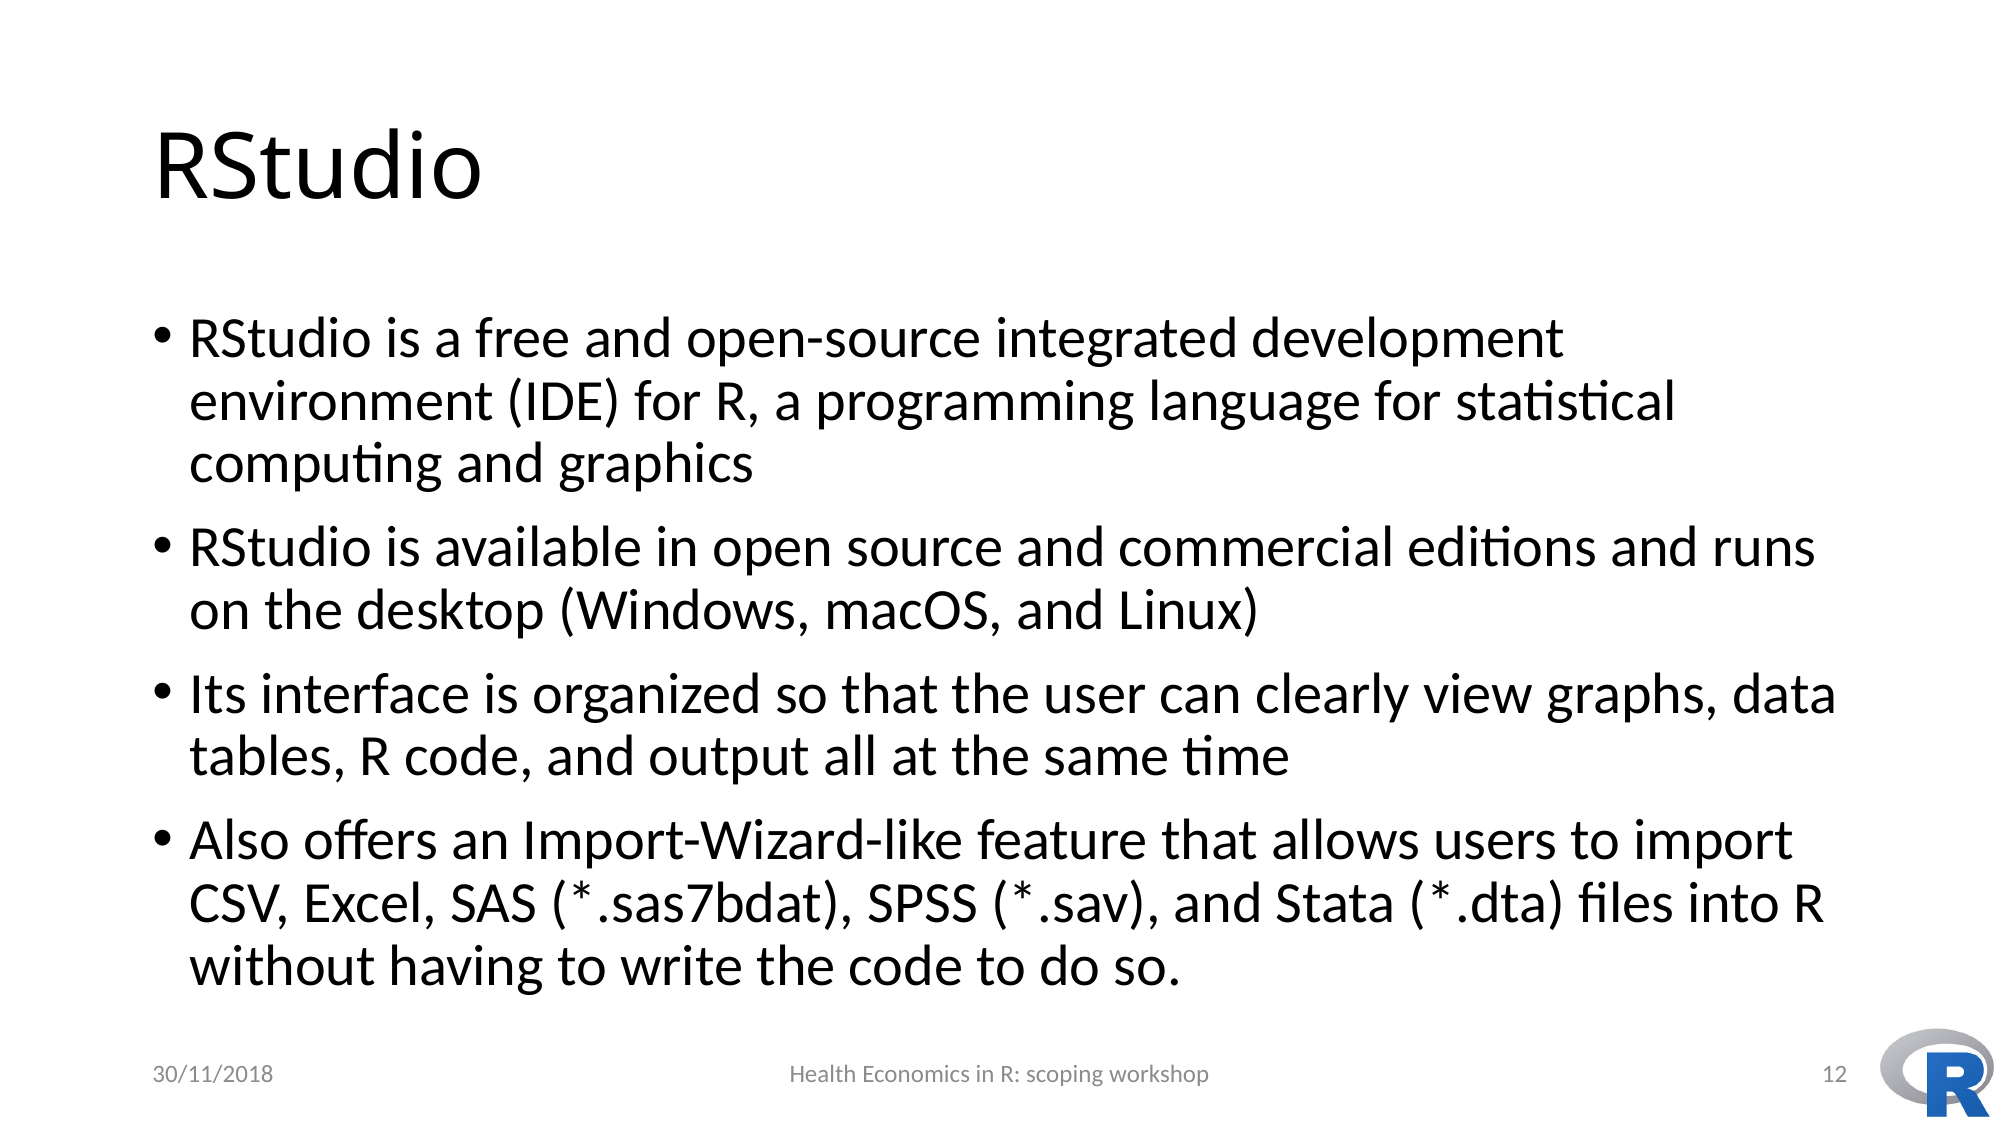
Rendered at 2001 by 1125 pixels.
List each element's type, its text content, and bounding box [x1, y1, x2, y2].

list RStudio is a free and open-source integrated development environment (IDE) for R, a programming language for statistical computing and graphics RStudio is available in open source and commercial editions and runs on the desktop (Windows, macOS, and Linux) Its interface is organized so that the user can clearly view graphs, data tables, R code, and output all at the same time Also offers an Import-Wizard-like feature that allows users to import CSV, Excel, SAS (*.sas7bdat), SPSS (*.sav), and Stata (*.dta) files into R without having to write the code to do so. [137, 299, 1863, 1014]
picture [1880, 1028, 1995, 1117]
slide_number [137, 1042, 588, 1103]
slide_number 12 [1412, 1042, 1863, 1103]
footer Health Economics in R: scoping workshop [662, 1042, 1338, 1103]
title RStudio [137, 59, 1863, 278]
